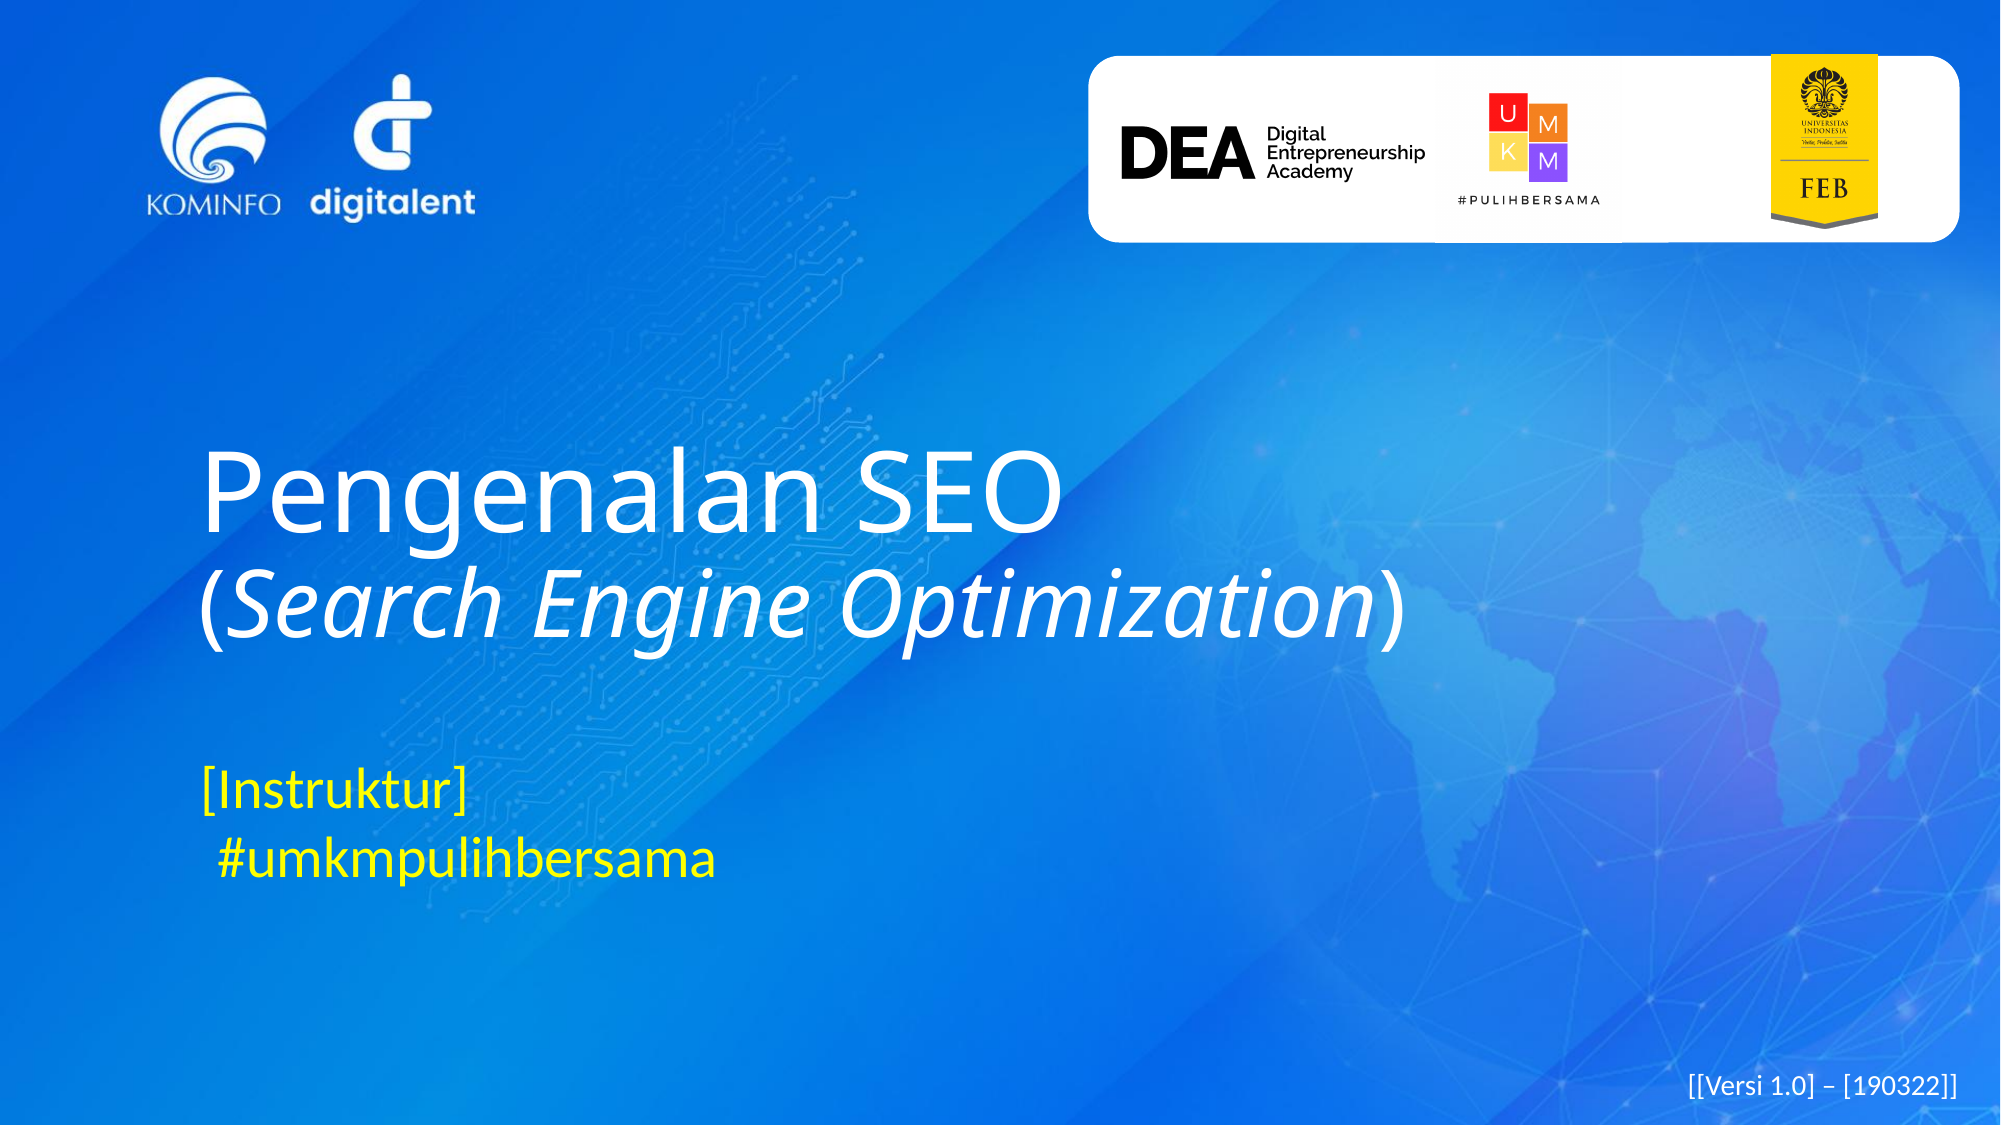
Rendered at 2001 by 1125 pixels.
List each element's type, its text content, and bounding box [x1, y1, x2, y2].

text_box [[Versi 1.0] – [190322]] [183, 1053, 1981, 1110]
text_box Pengenalan SEO (Search Engine Optimization) [183, 228, 1677, 666]
text_box [Instruktur] [184, 746, 1510, 829]
picture [0, 0, 2001, 1125]
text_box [1058, 39, 1960, 257]
text_box #umkmpulihbersama [202, 812, 871, 906]
